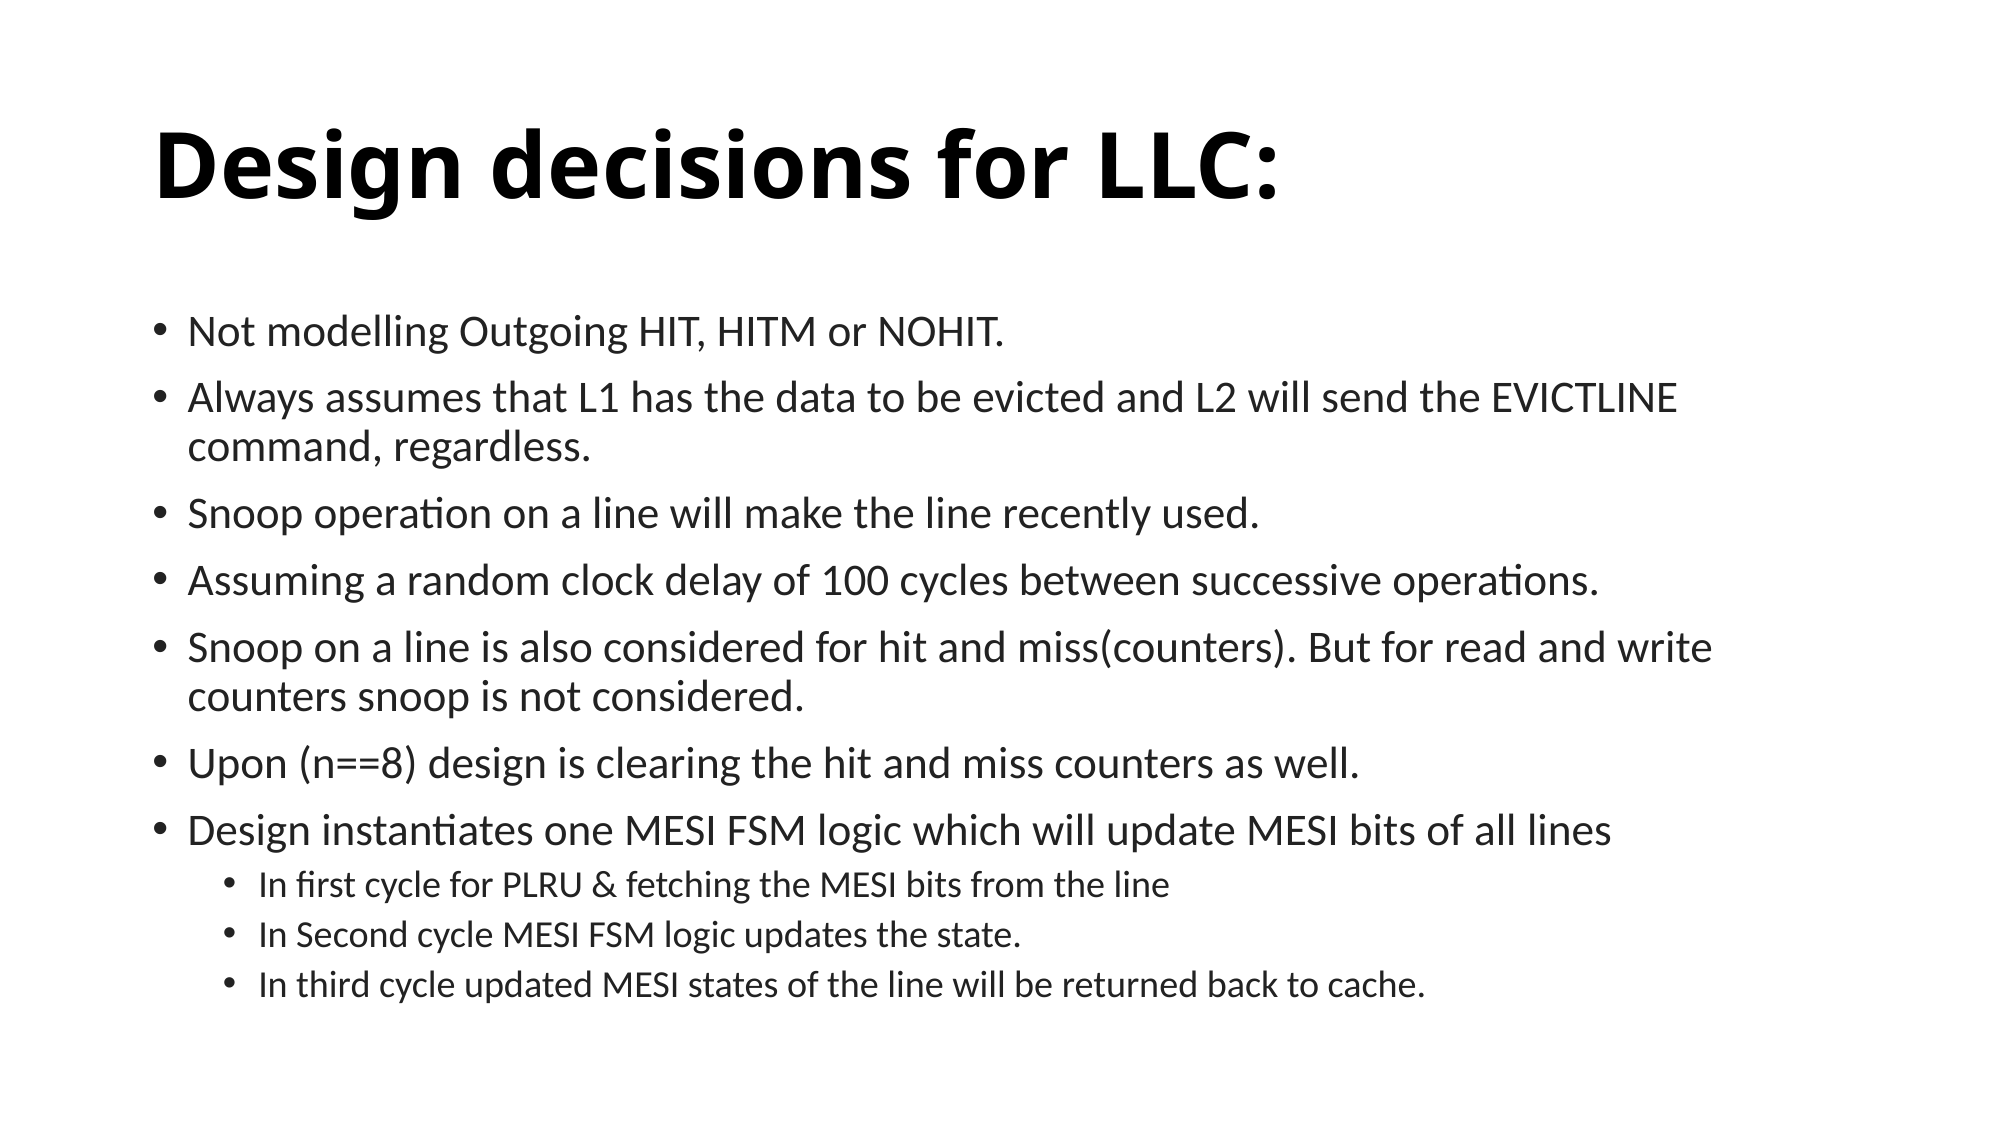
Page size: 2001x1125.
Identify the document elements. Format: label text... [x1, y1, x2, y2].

title Design decisions for LLC: [137, 59, 1863, 278]
list Not modelling Outgoing HIT, HITM or NOHIT. Always assumes that L1 has the data to be evicted and L2 will send the EVICTLINE command, regardless. Snoop operation on a line will make the line recently used. Assuming a random clock delay of 100 cycles between successive operations. Snoop on a line is also considered for hit and miss(counters). But for read and write counters snoop is not considered. Upon (n==8) design is clearing the hit and miss counters as well. Design instantiates one MESI FSM logic which will update MESI bits of all lines In first cycle for PLRU & fetching the MESI bits from the line In Second cycle MESI FSM logic updates the state. In third cycle updated MESI states of the line will be returned back to cache. [137, 299, 1863, 1014]
